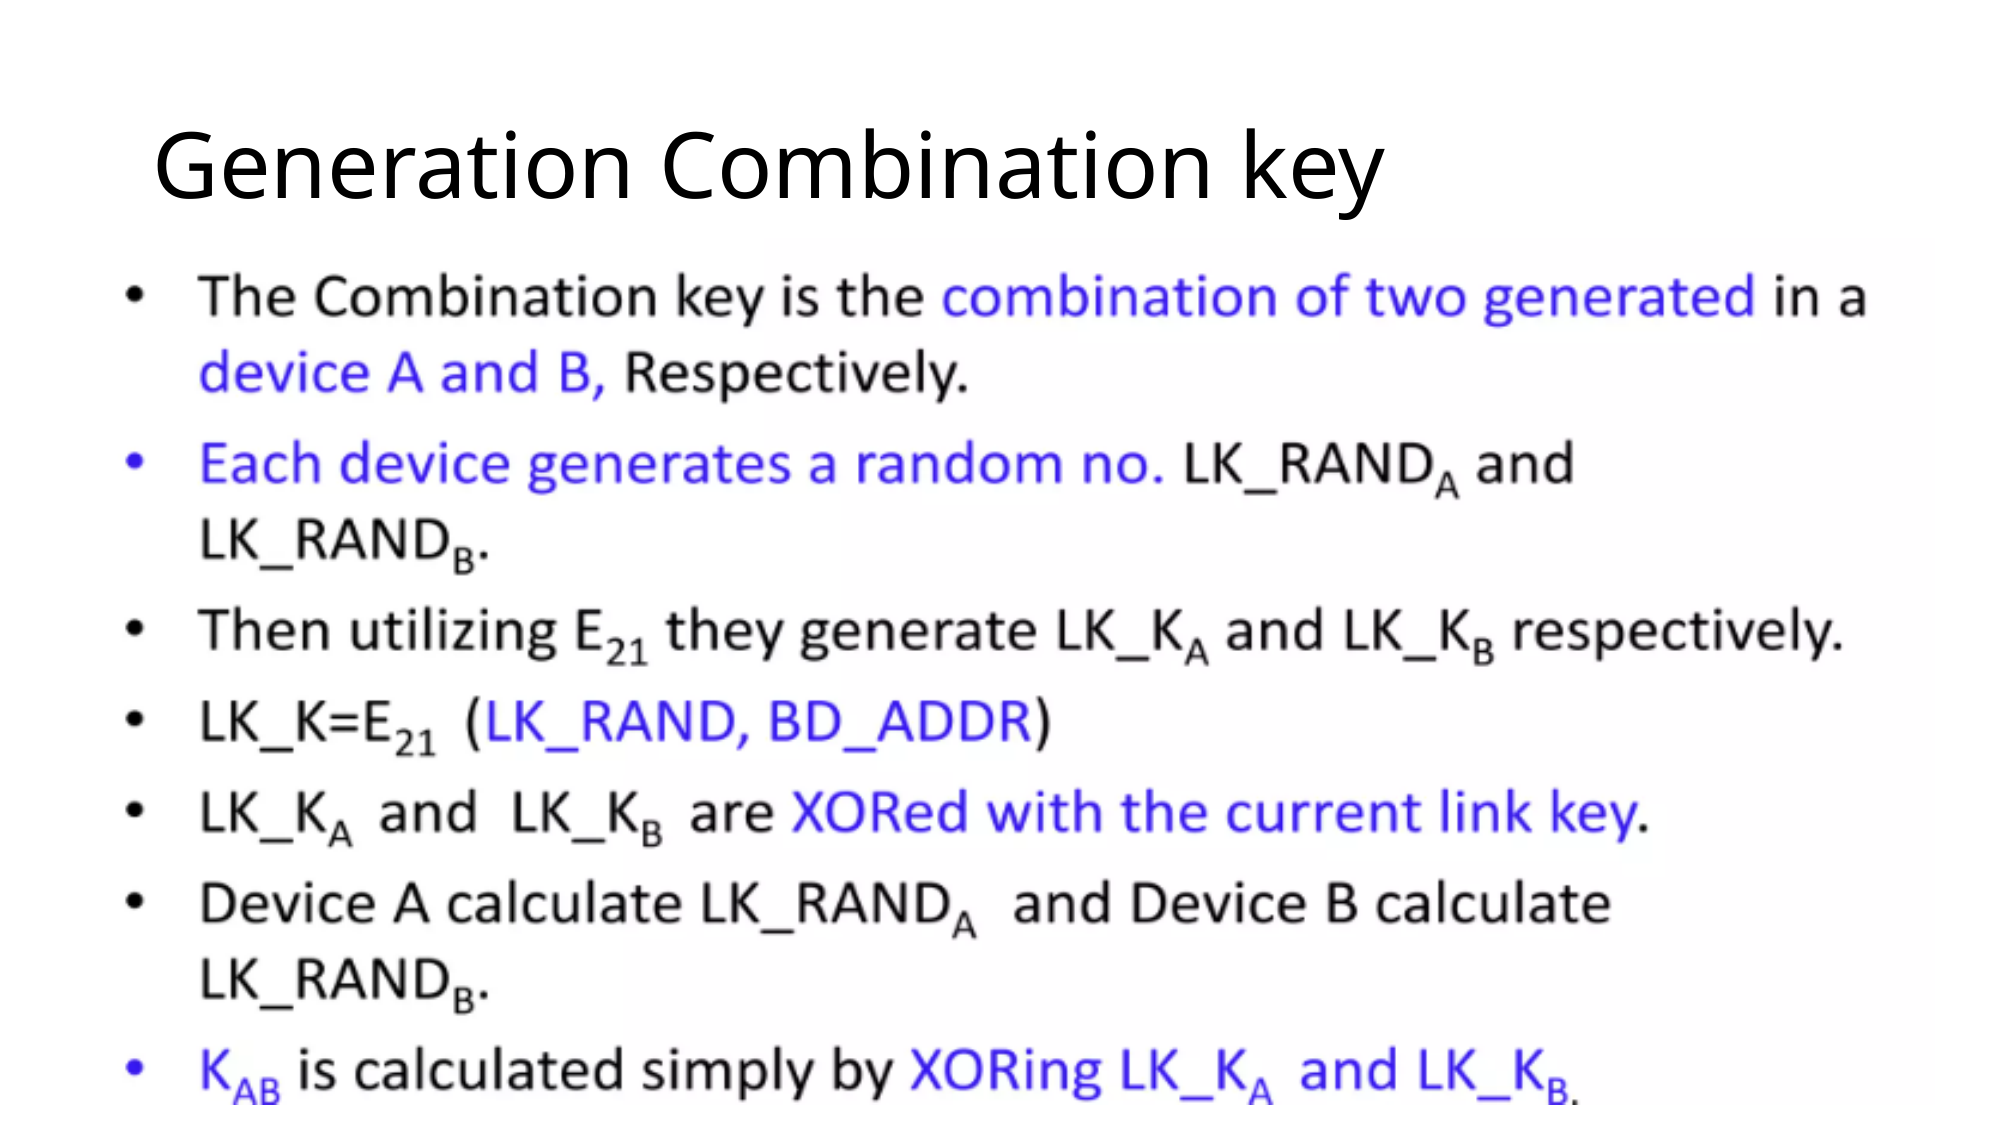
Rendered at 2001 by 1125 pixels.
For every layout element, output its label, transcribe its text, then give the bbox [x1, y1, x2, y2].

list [88, 238, 1935, 1105]
title Generation Combination key [137, 59, 1863, 238]
